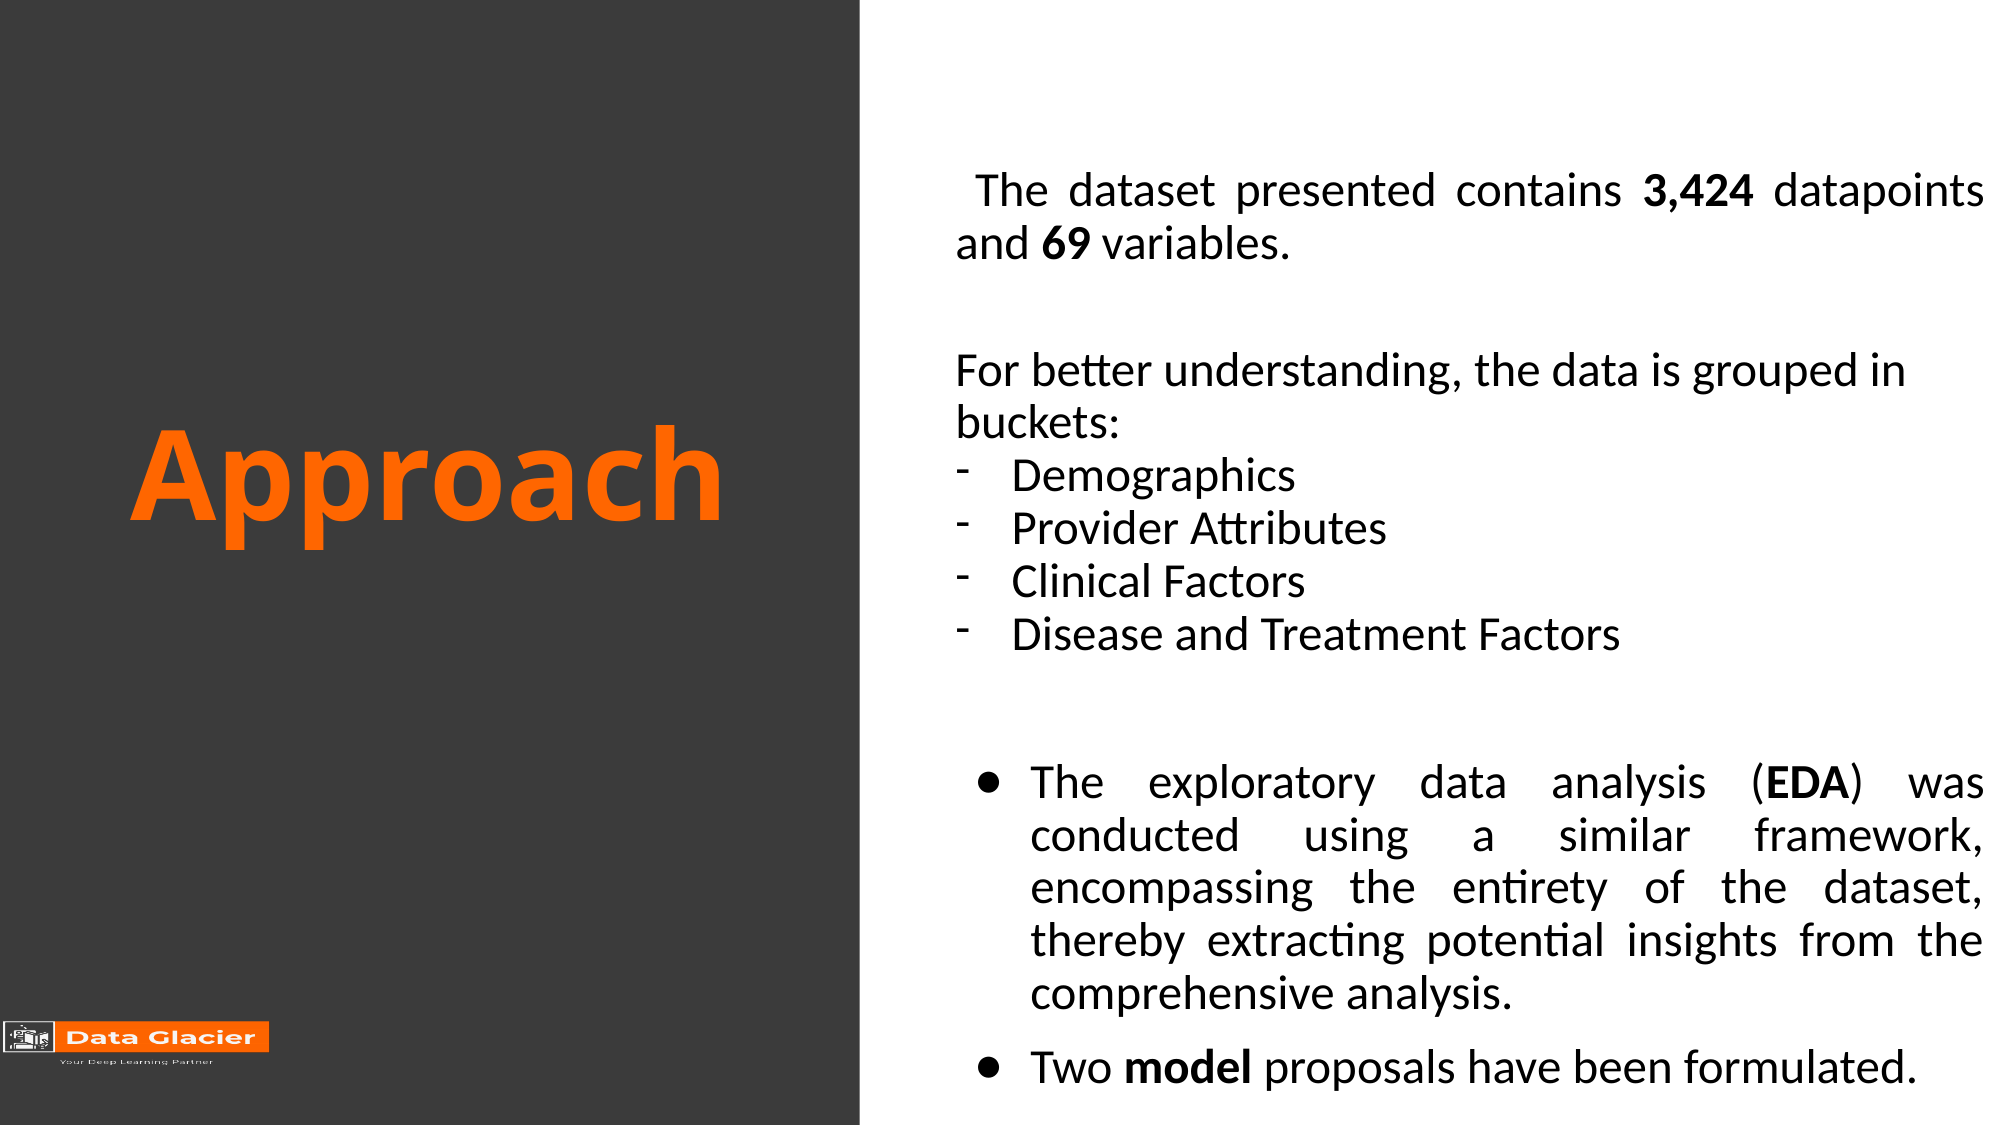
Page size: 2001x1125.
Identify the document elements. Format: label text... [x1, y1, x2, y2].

picture [0, 961, 272, 1125]
subtitle The dataset presented contains 3,424 datapoints and 69 variables. For better understanding, the data is grouped in buckets: Demographics Provider Attributes Clinical Factors Disease and Treatment Factors The exploratory data analysis (EDA) was conducted using a similar framework, encompassing the entirety of the dataset, thereby extracting potential insights from the comprehensive analysis. Two model proposals have been formulated. [940, 0, 2000, 1125]
title Approach [0, 0, 860, 1125]
